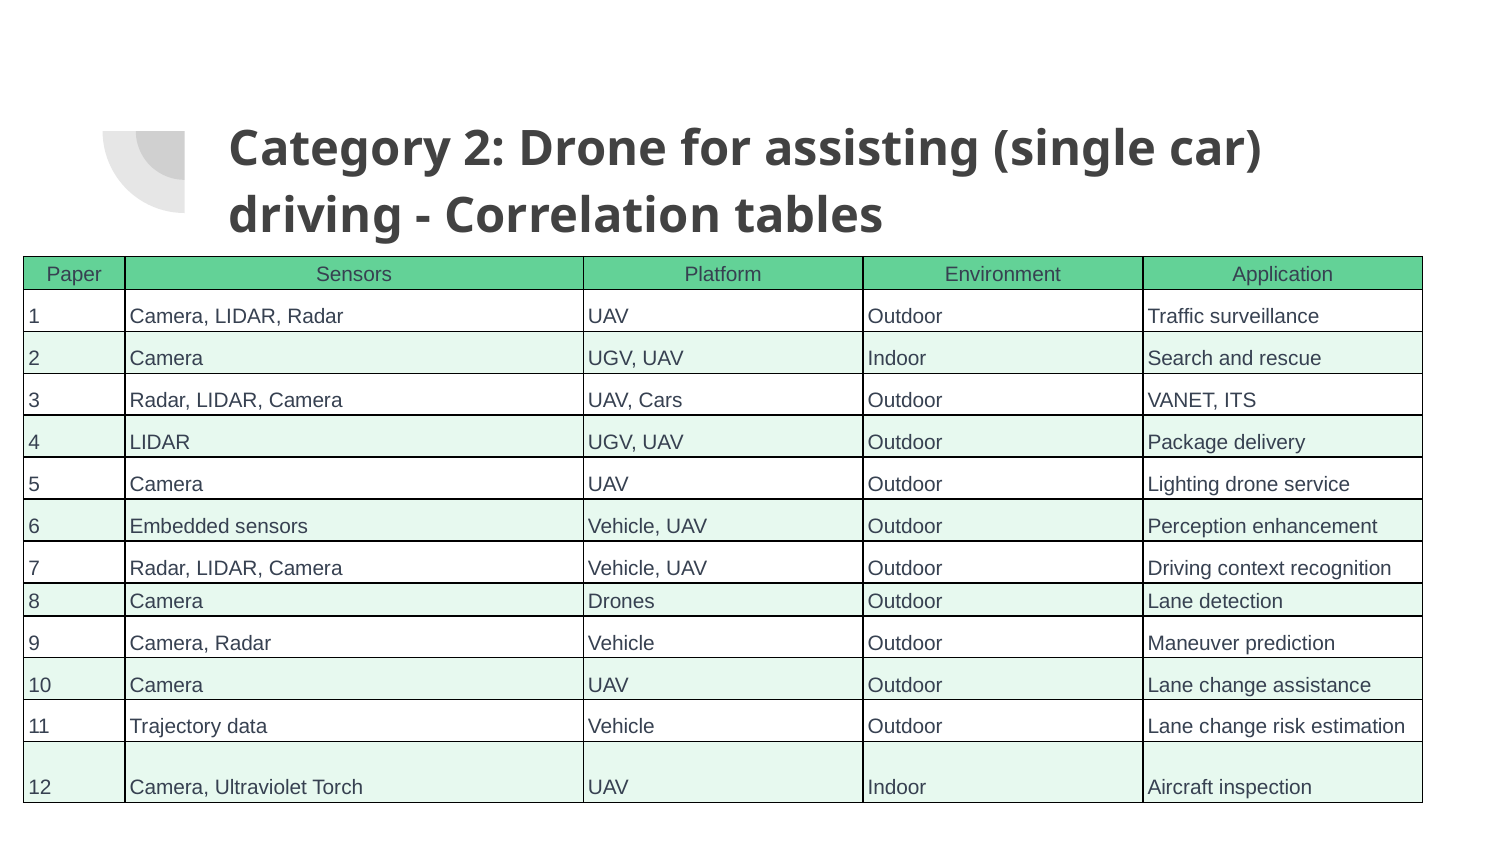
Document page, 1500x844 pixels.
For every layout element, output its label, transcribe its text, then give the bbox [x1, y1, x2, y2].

table_cell Perception enhancement [1144, 500, 1422, 540]
table_cell 5 [24, 458, 124, 498]
title Category 2: Drone for assisting (single car) driving - Correlation tables [213, 98, 1368, 256]
table_cell Outdoor [864, 584, 1142, 615]
table_cell Outdoor [864, 416, 1142, 456]
table_cell Camera, Ultraviolet Torch [126, 742, 583, 802]
table_cell Vehicle [584, 700, 862, 741]
table_cell Indoor [864, 332, 1142, 373]
table_cell 4 [24, 416, 124, 456]
table_cell UAV [584, 290, 862, 331]
table_cell 12 [24, 742, 124, 802]
table_cell Outdoor [864, 617, 1142, 657]
table_cell Maneuver prediction [1144, 617, 1422, 657]
table_cell UAV [584, 658, 862, 699]
table_cell Outdoor [864, 542, 1142, 582]
table_cell 2 [24, 332, 124, 373]
table_cell Camera [126, 658, 583, 699]
table_cell VANET, ITS [1144, 374, 1422, 414]
table_cell UGV, UAV [584, 332, 862, 373]
table_cell Search and rescue [1144, 332, 1422, 373]
table_cell 7 [24, 542, 124, 582]
table_cell Camera, LIDAR, Radar [126, 290, 583, 331]
table_header Platform [584, 257, 862, 289]
table_cell Outdoor [864, 700, 1142, 741]
table_cell Package delivery [1144, 416, 1422, 456]
table_cell Camera [126, 332, 583, 373]
table_cell 1 [24, 290, 124, 331]
table_cell Lane change risk estimation [1144, 700, 1422, 741]
table_cell UAV, Cars [584, 374, 862, 414]
table_cell 3 [24, 374, 124, 414]
table_cell Outdoor [864, 374, 1142, 414]
table_cell Aircraft inspection [1144, 742, 1422, 802]
table_cell Lighting drone service [1144, 458, 1422, 498]
table_header Application [1144, 257, 1422, 289]
table_cell Radar, LIDAR, Camera [126, 542, 583, 582]
table_cell Radar, LIDAR, Camera [126, 374, 583, 414]
table_cell 8 [24, 584, 124, 615]
table_cell 9 [24, 617, 124, 657]
table_cell Outdoor [864, 500, 1142, 540]
table_cell Vehicle, UAV [584, 500, 862, 540]
table_header Sensors [126, 257, 583, 289]
table_cell Outdoor [864, 290, 1142, 331]
table_cell Embedded sensors [126, 500, 583, 540]
table_cell 6 [24, 500, 124, 540]
table_cell Indoor [864, 742, 1142, 802]
table_cell Outdoor [864, 458, 1142, 498]
table_cell Driving context recognition [1144, 542, 1422, 582]
table_cell UAV [584, 458, 862, 498]
table_header Paper [24, 257, 124, 289]
table_cell UAV [584, 742, 862, 802]
table_cell 11 [24, 700, 124, 741]
table_cell Drones [584, 584, 862, 615]
table_cell Vehicle [584, 617, 862, 657]
table_cell Camera [126, 584, 583, 615]
table_cell Camera, Radar [126, 617, 583, 657]
table_cell Traffic surveillance [1144, 290, 1422, 331]
table_cell LIDAR [126, 416, 583, 456]
table_cell Trajectory data [126, 700, 583, 741]
table_cell Vehicle, UAV [584, 542, 862, 582]
table_cell Lane change assistance [1144, 658, 1422, 699]
table_cell Outdoor [864, 658, 1142, 699]
table_cell Camera [126, 458, 583, 498]
table_header Environment [864, 257, 1142, 289]
table_cell UGV, UAV [584, 416, 862, 456]
table_cell 10 [24, 658, 124, 699]
table_cell Lane detection [1144, 584, 1422, 615]
